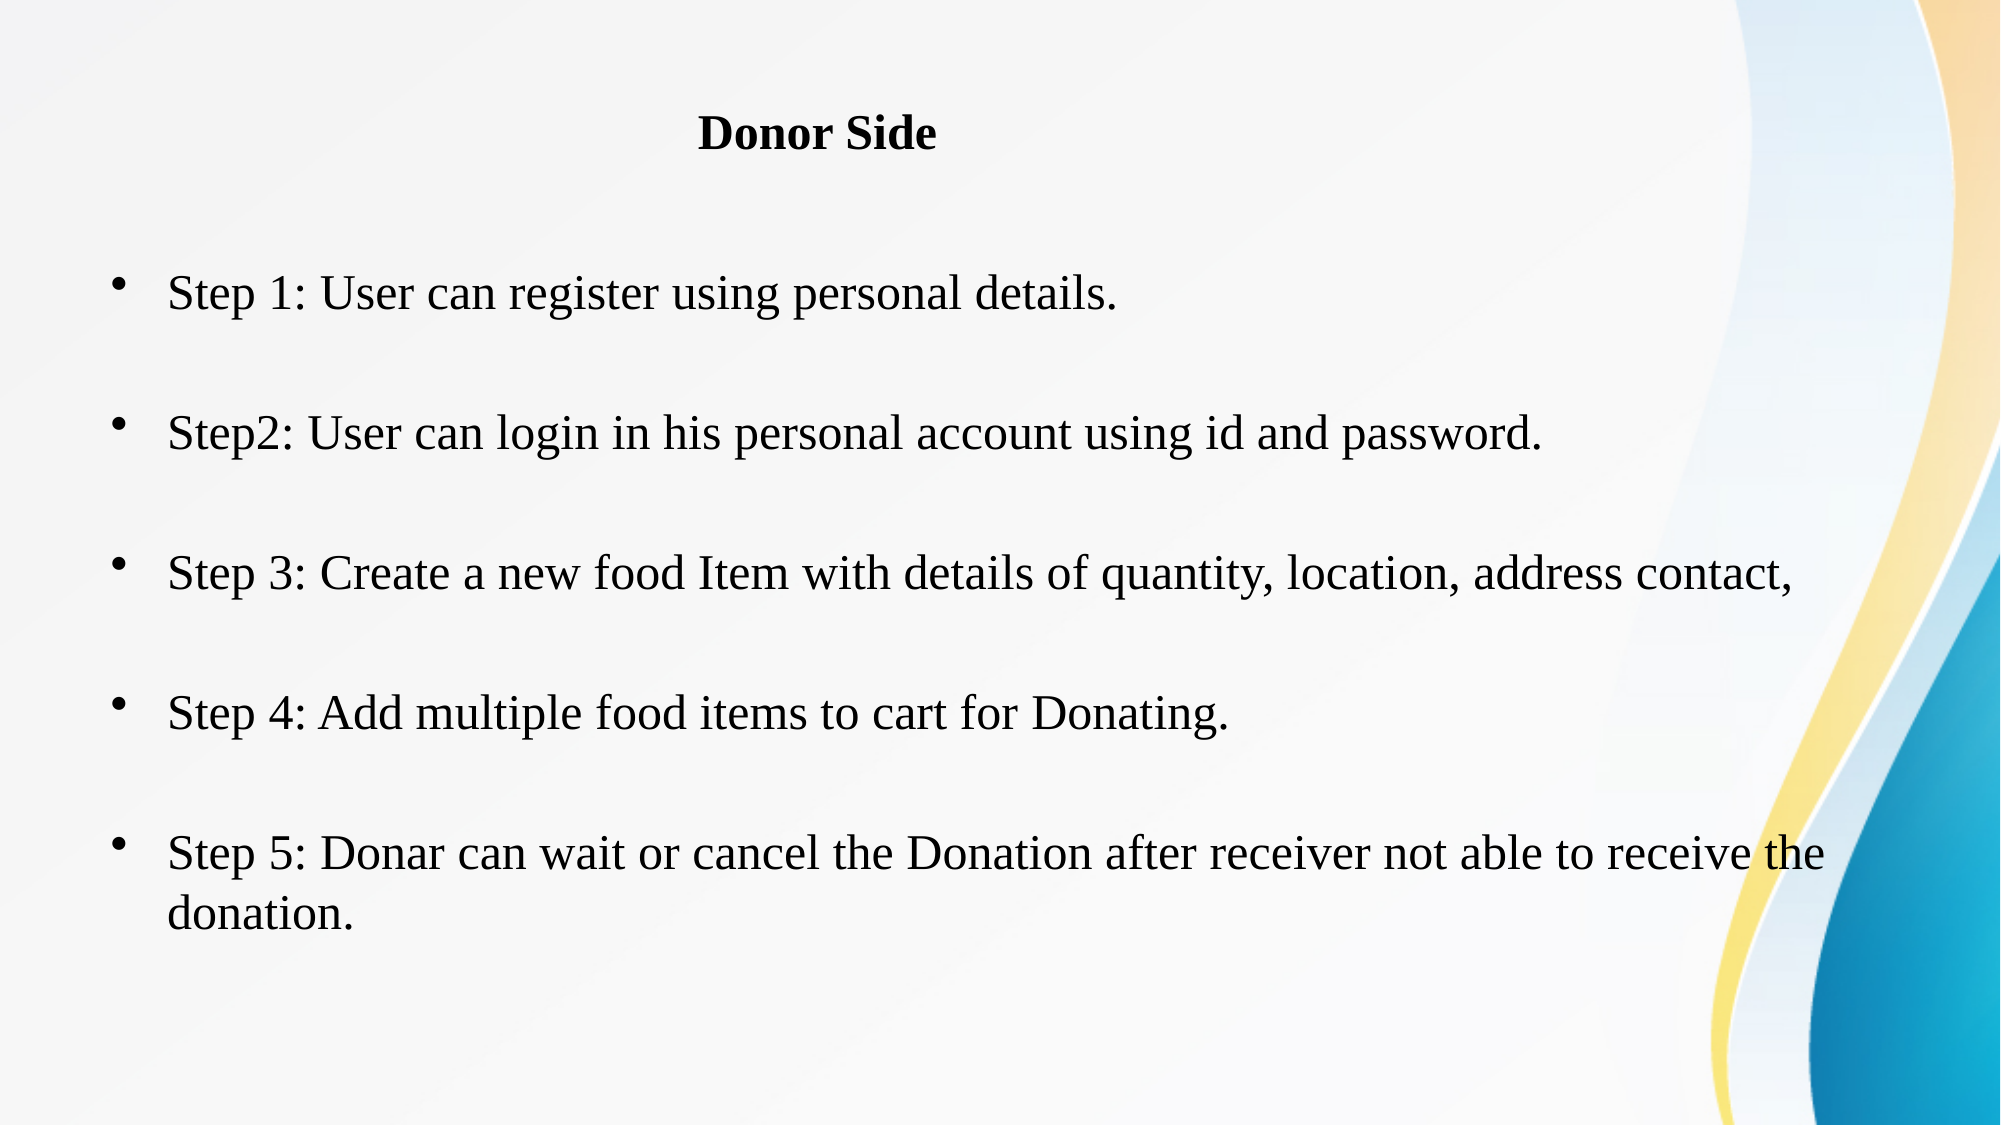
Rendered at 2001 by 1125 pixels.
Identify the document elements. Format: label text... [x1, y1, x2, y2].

list Step 1: User can register using personal details. Step2: User can login in his personal account using id and password. Step 3: Create a new food Item with details of quantity, location, address contact, Step 4: Add multiple food items to cart for Donating. Step 5: Donar can wait or cancel the Donation after receiver not able to receive the donation. [95, 92, 1956, 1033]
picture [0, 0, 2001, 1125]
text_box Donor Side [683, 92, 1068, 210]
